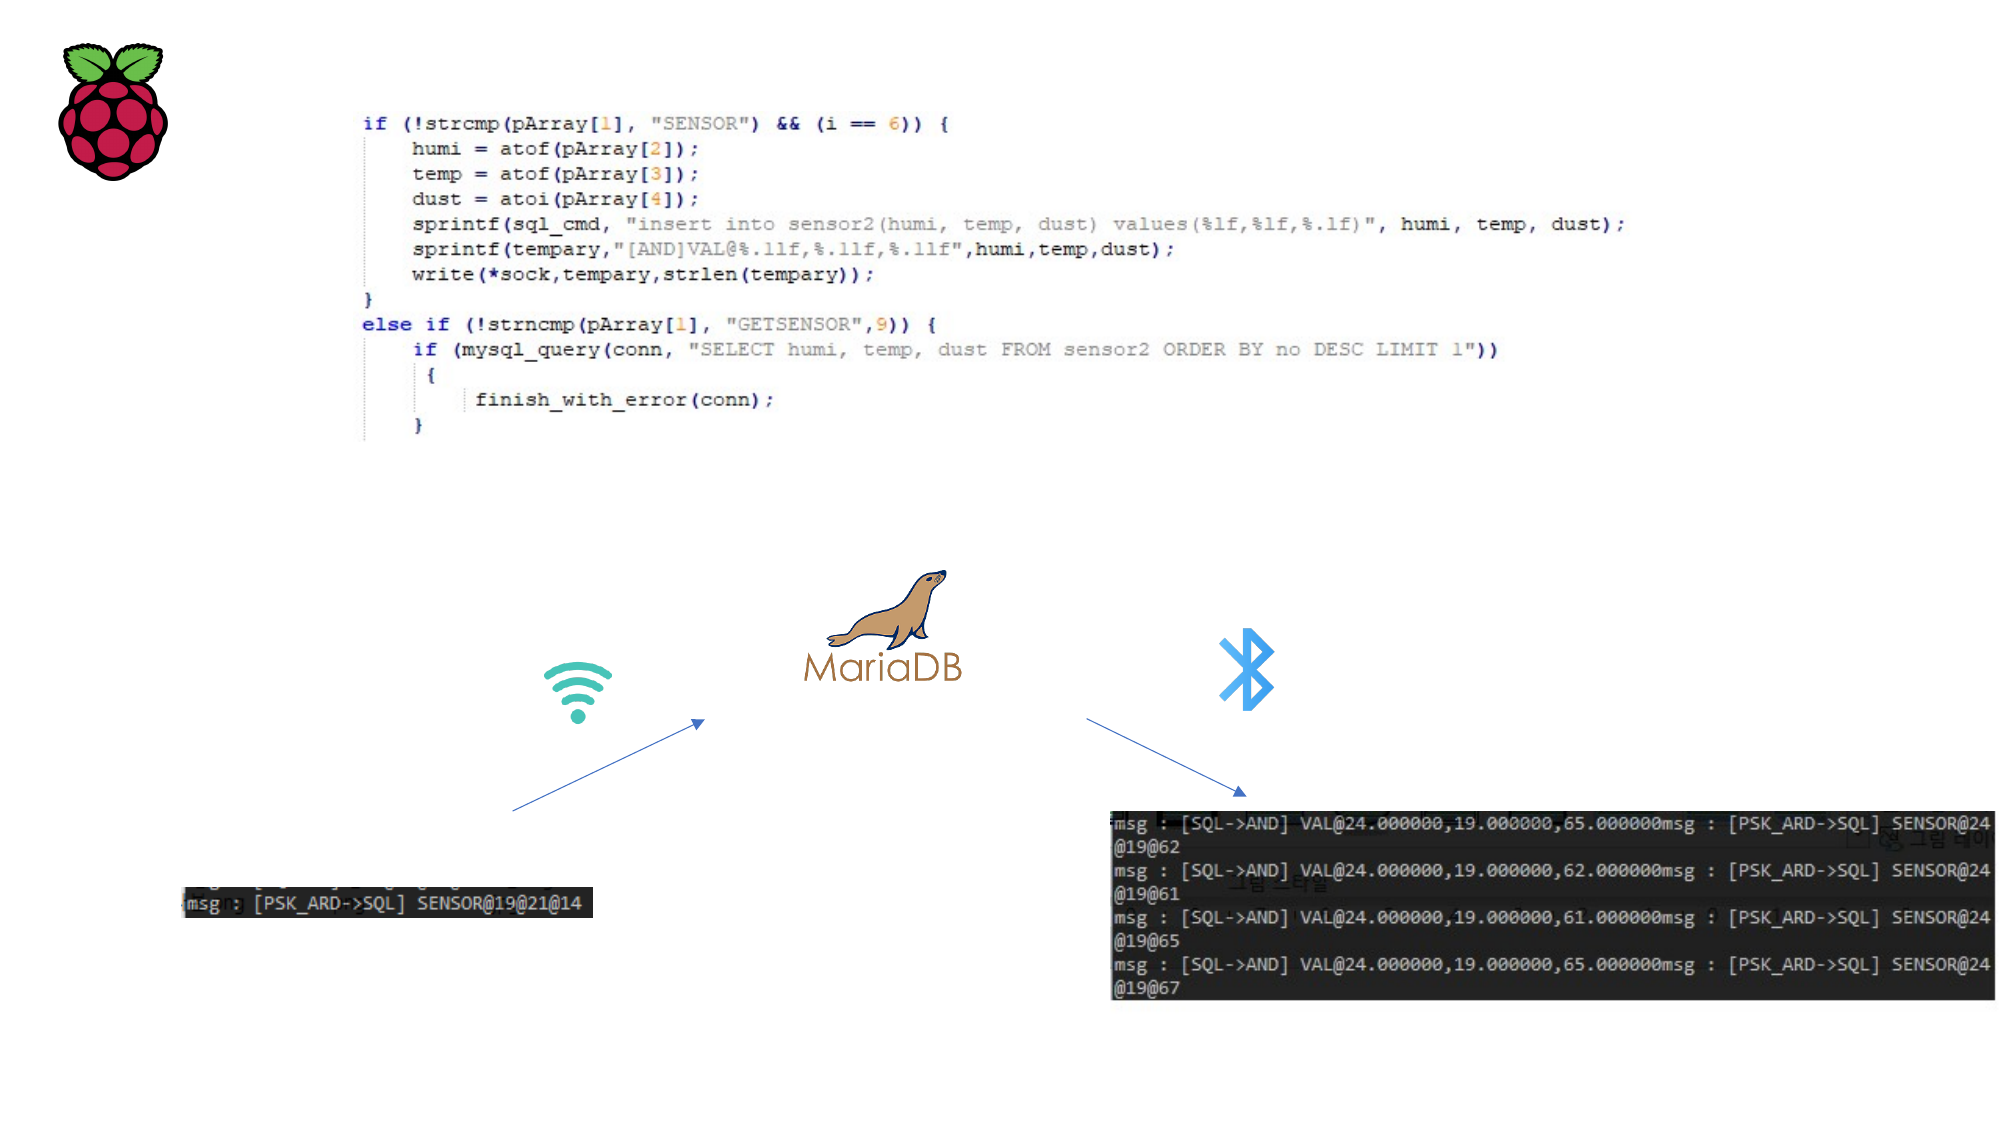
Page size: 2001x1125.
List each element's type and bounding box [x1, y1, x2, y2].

picture [1110, 811, 2000, 1024]
picture [528, 643, 627, 742]
picture [181, 887, 593, 918]
picture [797, 562, 970, 693]
picture [1197, 620, 1296, 719]
picture [44, 43, 182, 181]
picture [353, 111, 1647, 442]
text_box [1086, 718, 1247, 797]
text_box [512, 719, 705, 811]
